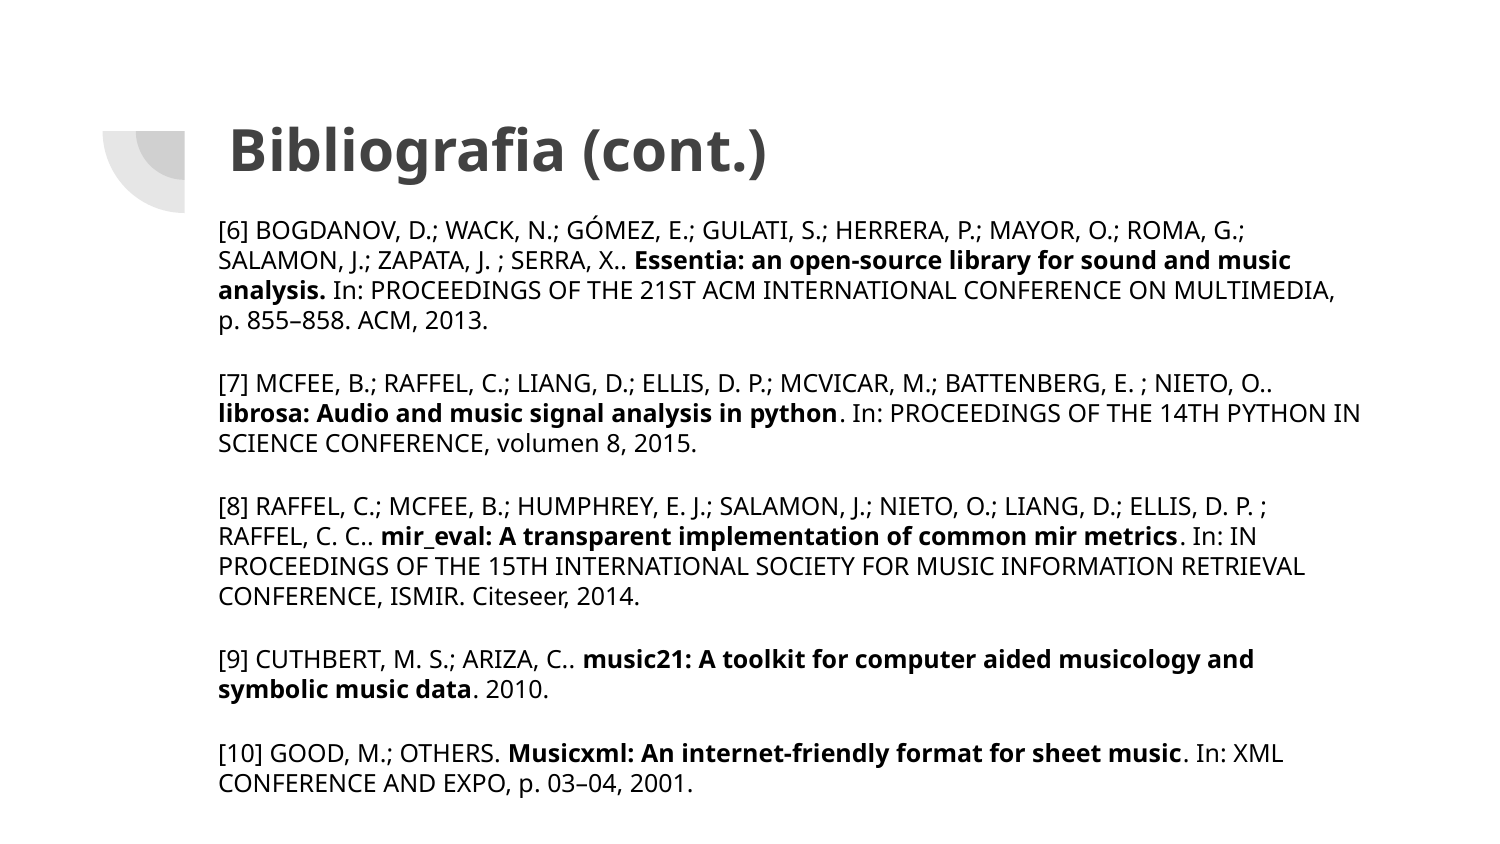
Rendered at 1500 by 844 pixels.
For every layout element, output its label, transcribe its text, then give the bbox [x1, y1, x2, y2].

title Bibliografia (cont.) [213, 98, 1368, 199]
list [6] BOGDANOV, D.; WACK, N.; GÓMEZ, E.; GULATI, S.; HERRERA, P.; MAYOR, O.; ROMA, G.; SALAMON, J.; ZAPATA, J. ; SERRA, X.. Essentia: an open-source library for sound and music analysis. In: PROCEEDINGS OF THE 21ST ACM INTERNATIONAL CONFERENCE ON MULTIMEDIA, p. 855–858. ACM, 2013. [7] MCFEE, B.; RAFFEL, C.; LIANG, D.; ELLIS, D. P.; MCVICAR, M.; BATTENBERG, E. ; NIETO, O.. librosa: Audio and music signal analysis in python. In: PROCEEDINGS OF THE 14TH PYTHON IN SCIENCE CONFERENCE, volumen 8, 2015. [8] RAFFEL, C.; MCFEE, B.; HUMPHREY, E. J.; SALAMON, J.; NIETO, O.; LIANG, D.; ELLIS, D. P. ; RAFFEL, C. C.. mir_eval: A transparent implementation of common mir metrics. In: IN PROCEEDINGS OF THE 15TH INTERNATIONAL SOCIETY FOR MUSIC INFORMATION RETRIEVAL CONFERENCE, ISMIR. Citeseer, 2014. [9] CUTHBERT, M. S.; ARIZA, C.. music21: A toolkit for computer aided musicology and symbolic music data. 2010. [10] GOOD, M.; OTHERS. Musicxml: An internet-friendly format for sheet music. In: XML CONFERENCE AND EXPO, p. 03–04, 2001. [203, 199, 1378, 819]
